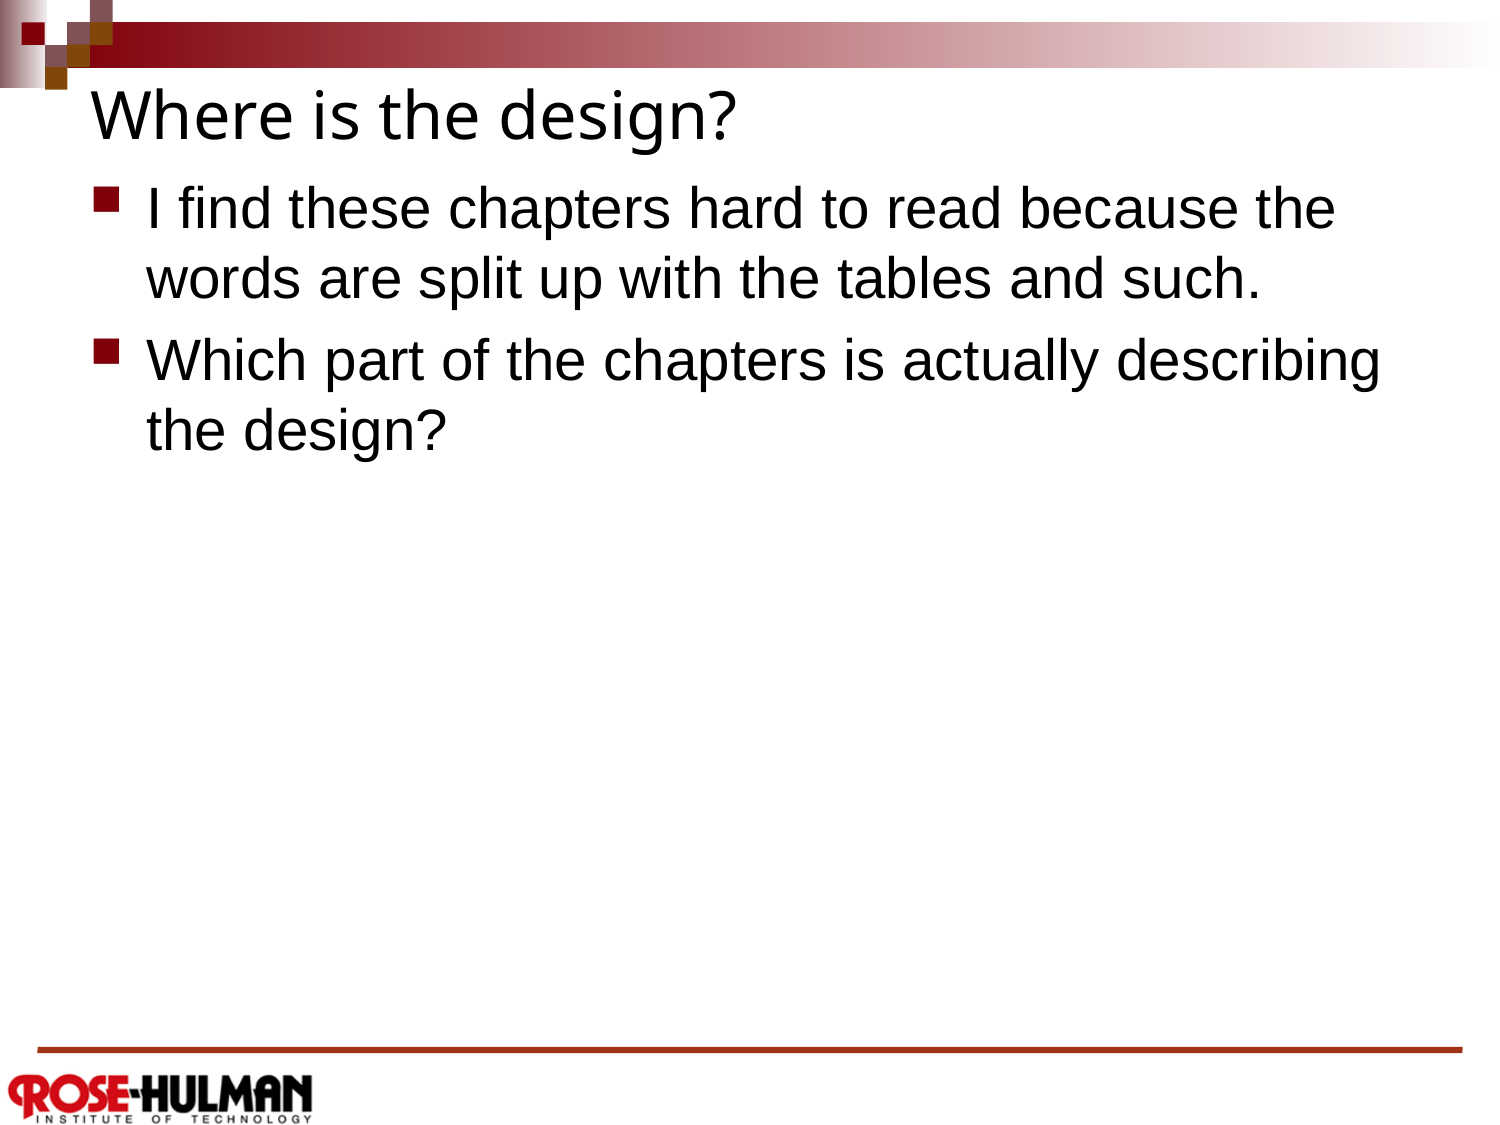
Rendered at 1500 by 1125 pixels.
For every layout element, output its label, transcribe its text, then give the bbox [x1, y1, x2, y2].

list I find these chapters hard to read because the words are split up with the tables and such. Which part of the chapters is actually describing the design? [74, 162, 1426, 1051]
picture [0, 1071, 325, 1125]
title Where is the design? [74, 62, 1426, 162]
